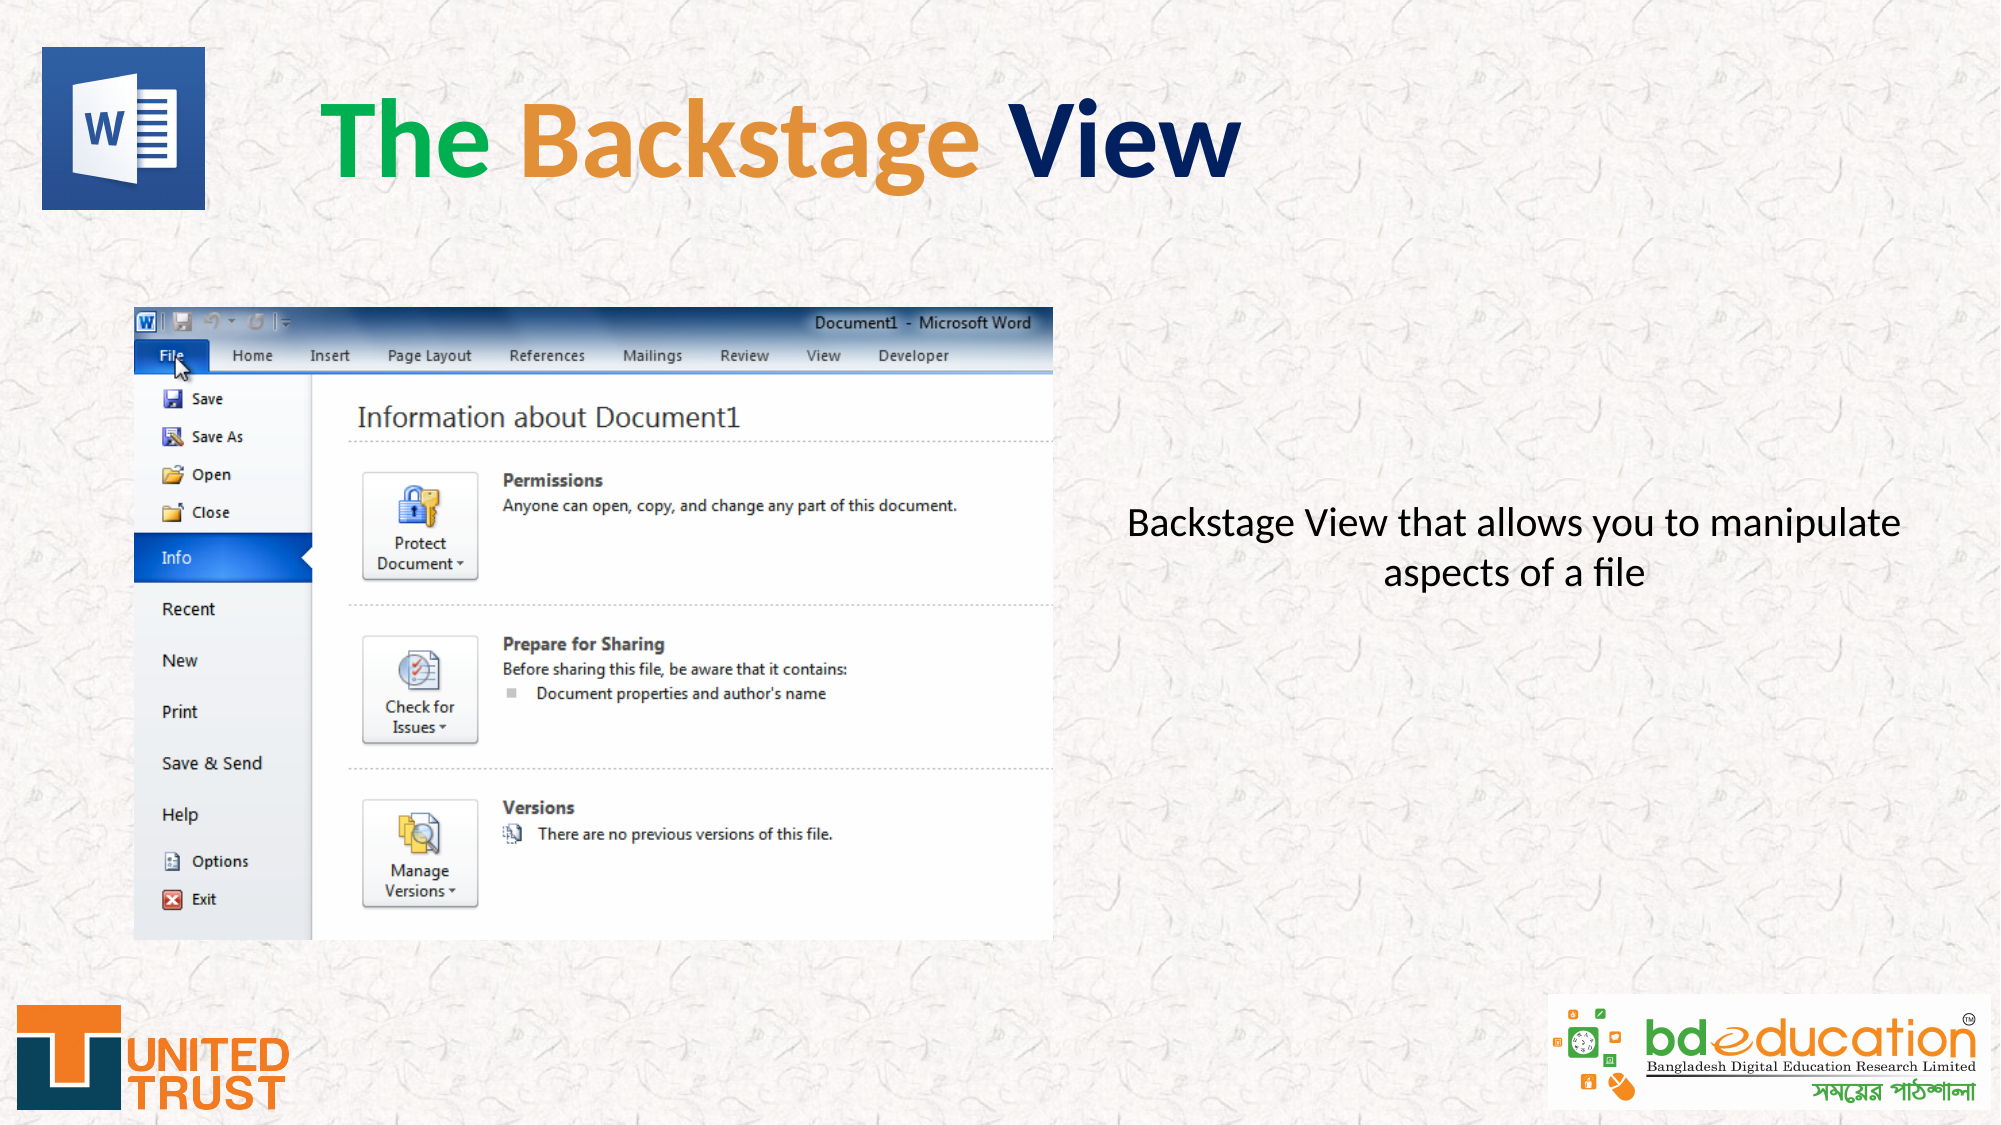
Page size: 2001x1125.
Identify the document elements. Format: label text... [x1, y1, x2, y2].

text_box The Backstage View [305, 57, 2000, 208]
text_box Backstage View that allows you to manipulate aspects of a file [1097, 487, 1932, 603]
picture [0, 0, 2001, 1125]
